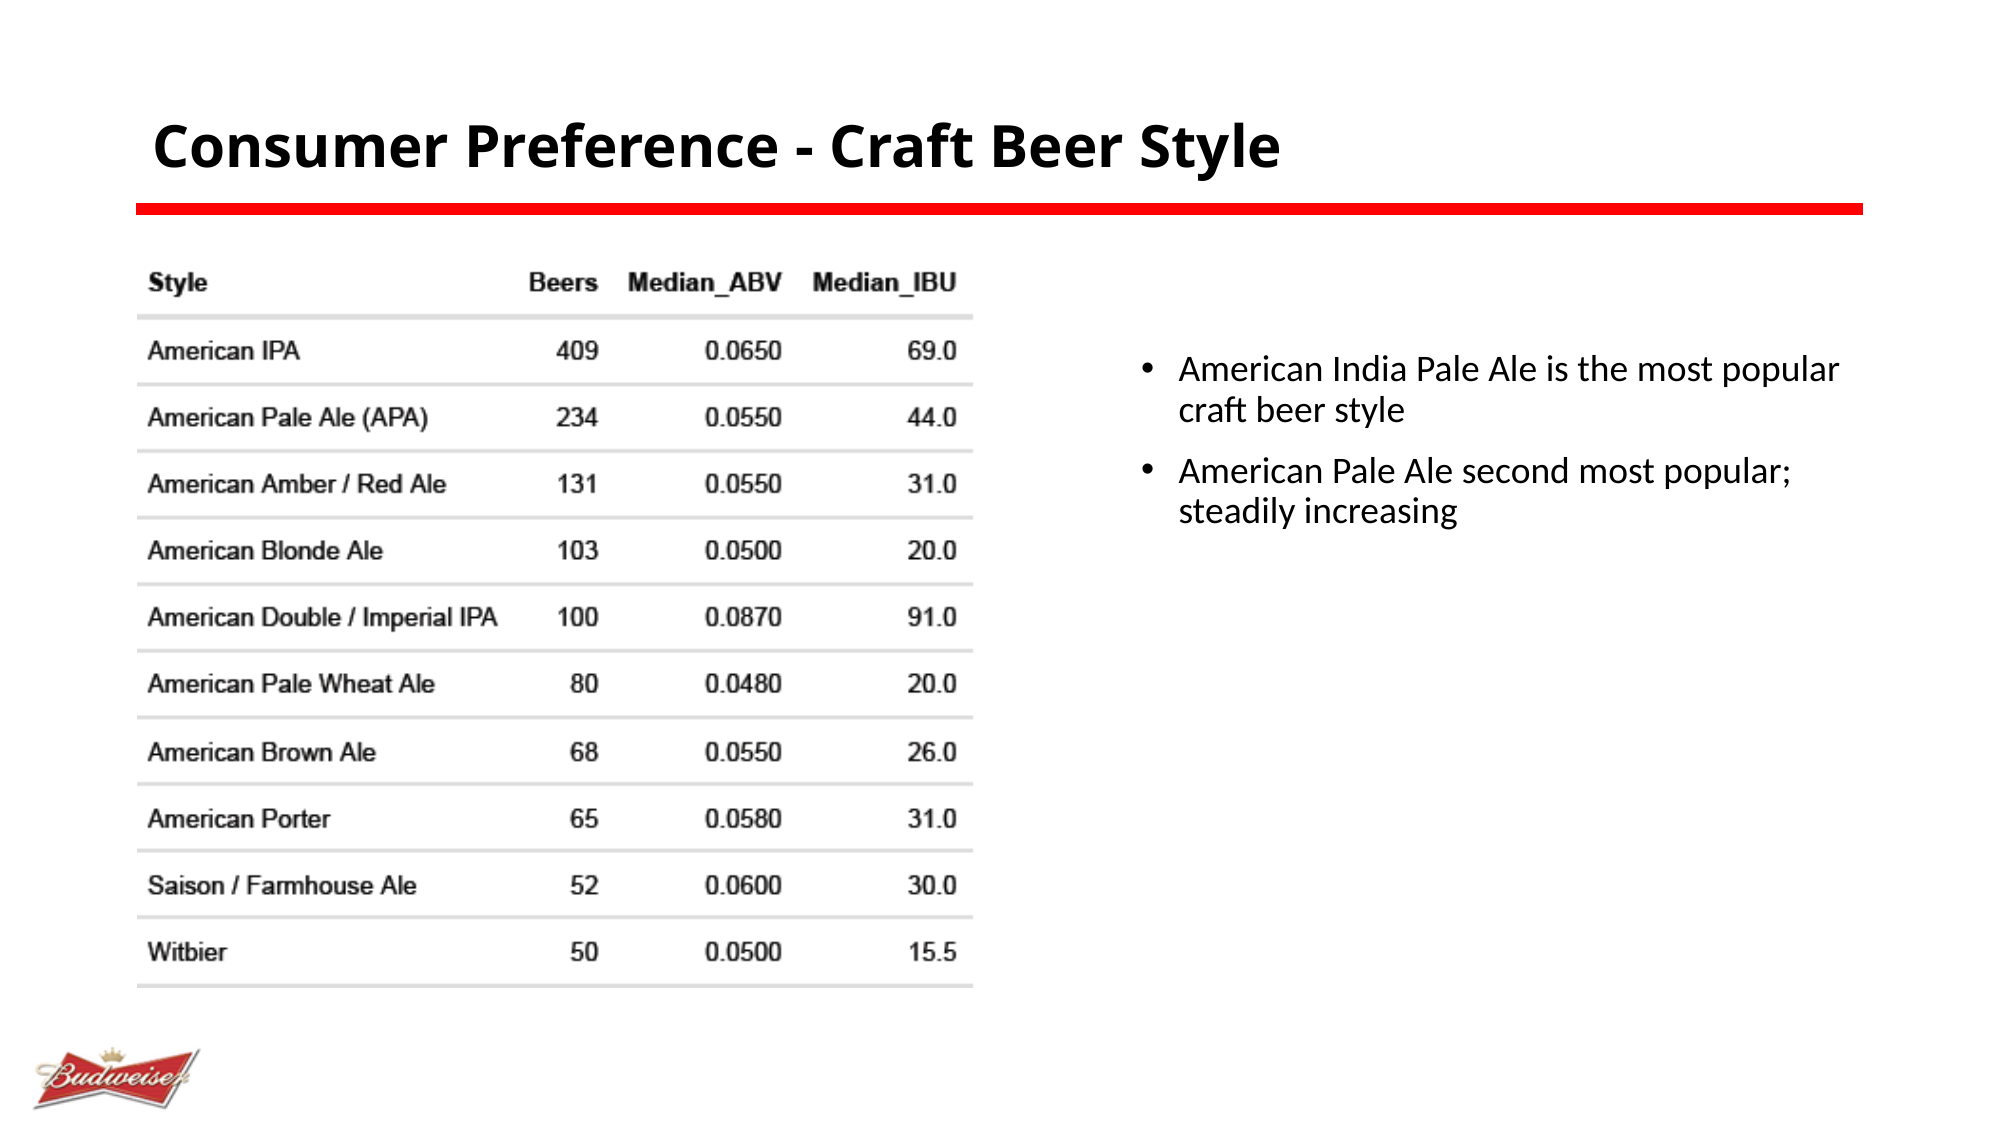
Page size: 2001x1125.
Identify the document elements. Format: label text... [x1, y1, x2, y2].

picture [14, 1035, 226, 1117]
picture [137, 265, 983, 988]
list American India Pale Ale is the most popular craft beer style American Pale Ale second most popular; steadily increasing [1126, 341, 1863, 714]
title Consumer Preference - Craft Beer Style [137, 59, 1863, 237]
